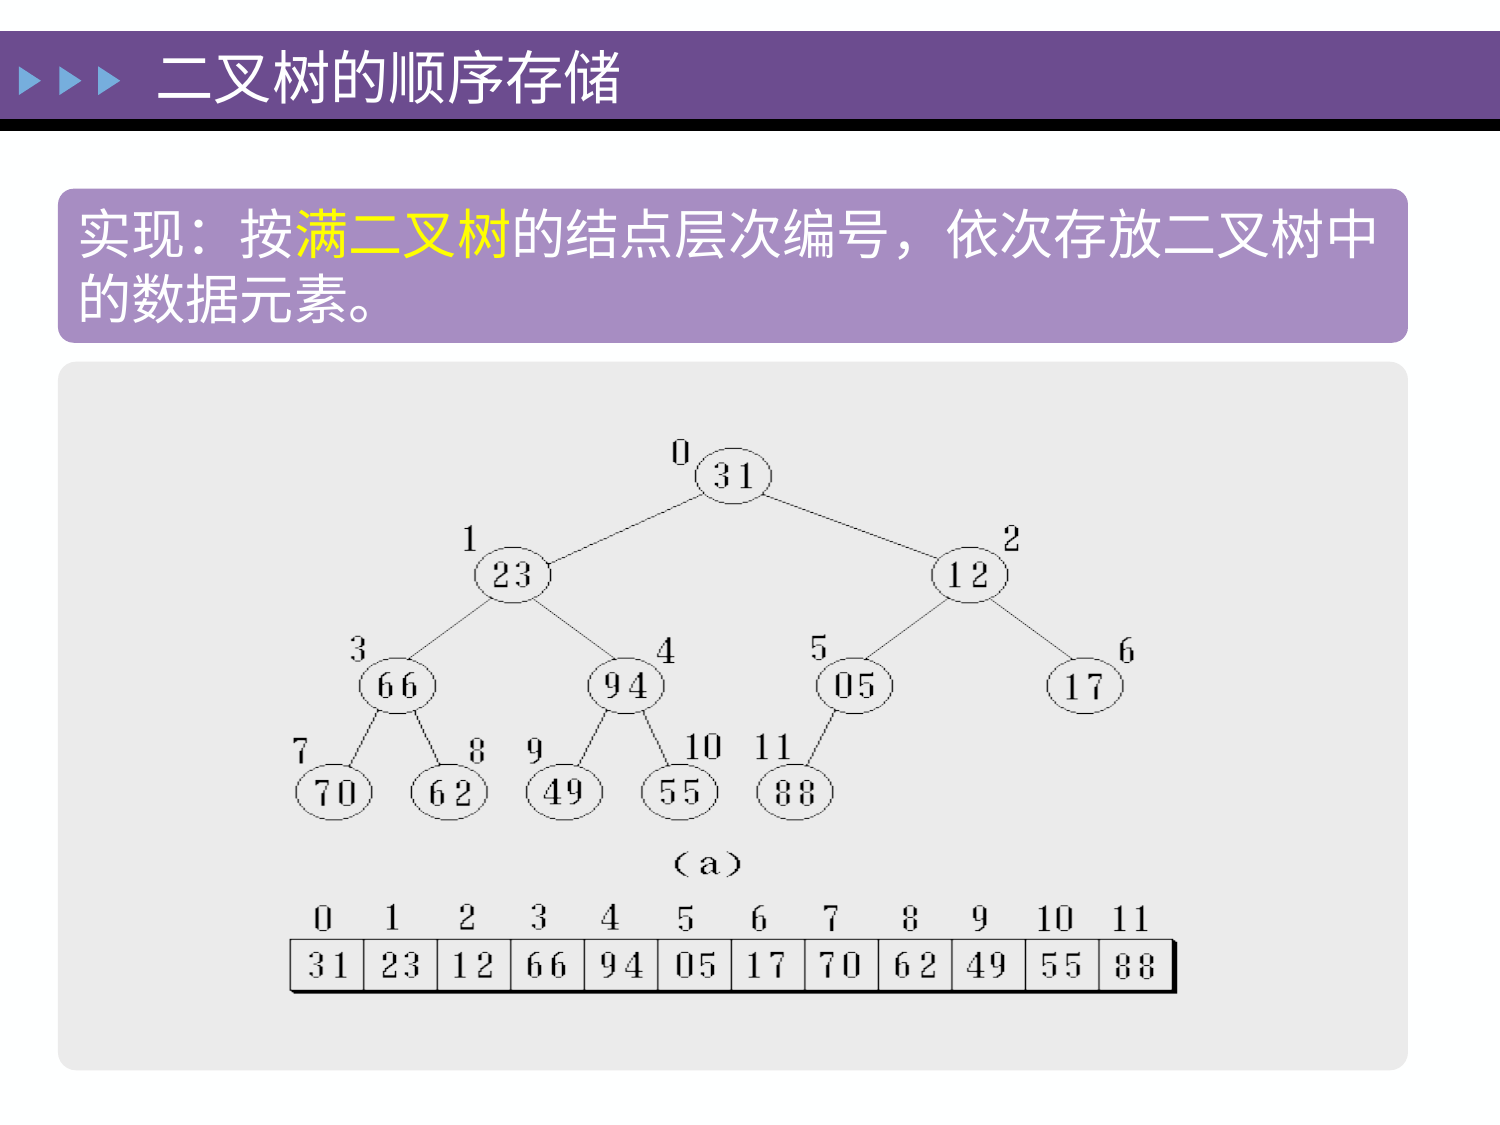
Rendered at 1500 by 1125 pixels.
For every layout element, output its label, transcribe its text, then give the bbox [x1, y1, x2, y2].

text_box 二叉树的顺序存储 [141, 34, 909, 119]
text_box [57, 361, 1408, 1071]
text_box 实现：按满二叉树的结点层次编号，依次存放二叉树中的数据元素。 [57, 188, 1408, 343]
picture [248, 410, 1218, 1011]
